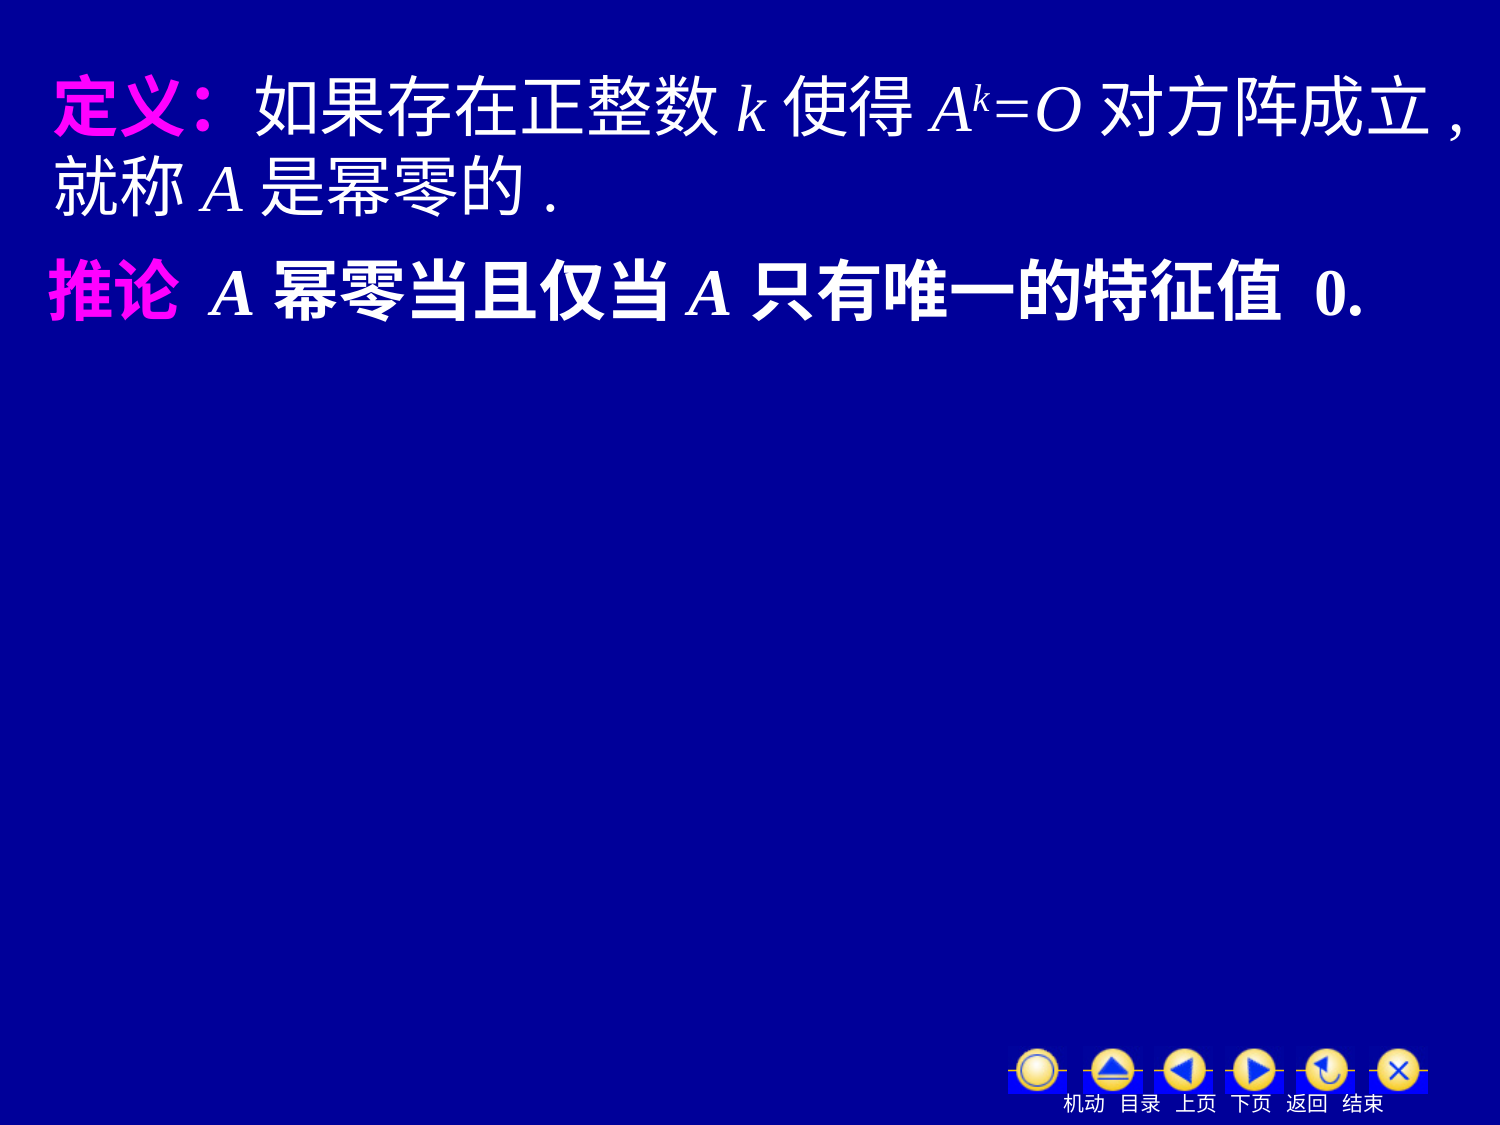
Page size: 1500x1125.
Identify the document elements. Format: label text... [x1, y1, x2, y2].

picture [1008, 1046, 1067, 1094]
picture [1154, 1046, 1213, 1094]
text_box 定义：如果存在正整数k使得Ak=O对方阵成立,就称A是幂零的. [38, 56, 1474, 232]
picture [1369, 1046, 1428, 1094]
text_box 推论 A幂零当且仅当A只有唯一的特征值 0. [32, 241, 1446, 336]
picture [1083, 1046, 1143, 1094]
picture [1296, 1046, 1355, 1094]
picture [1225, 1046, 1284, 1094]
